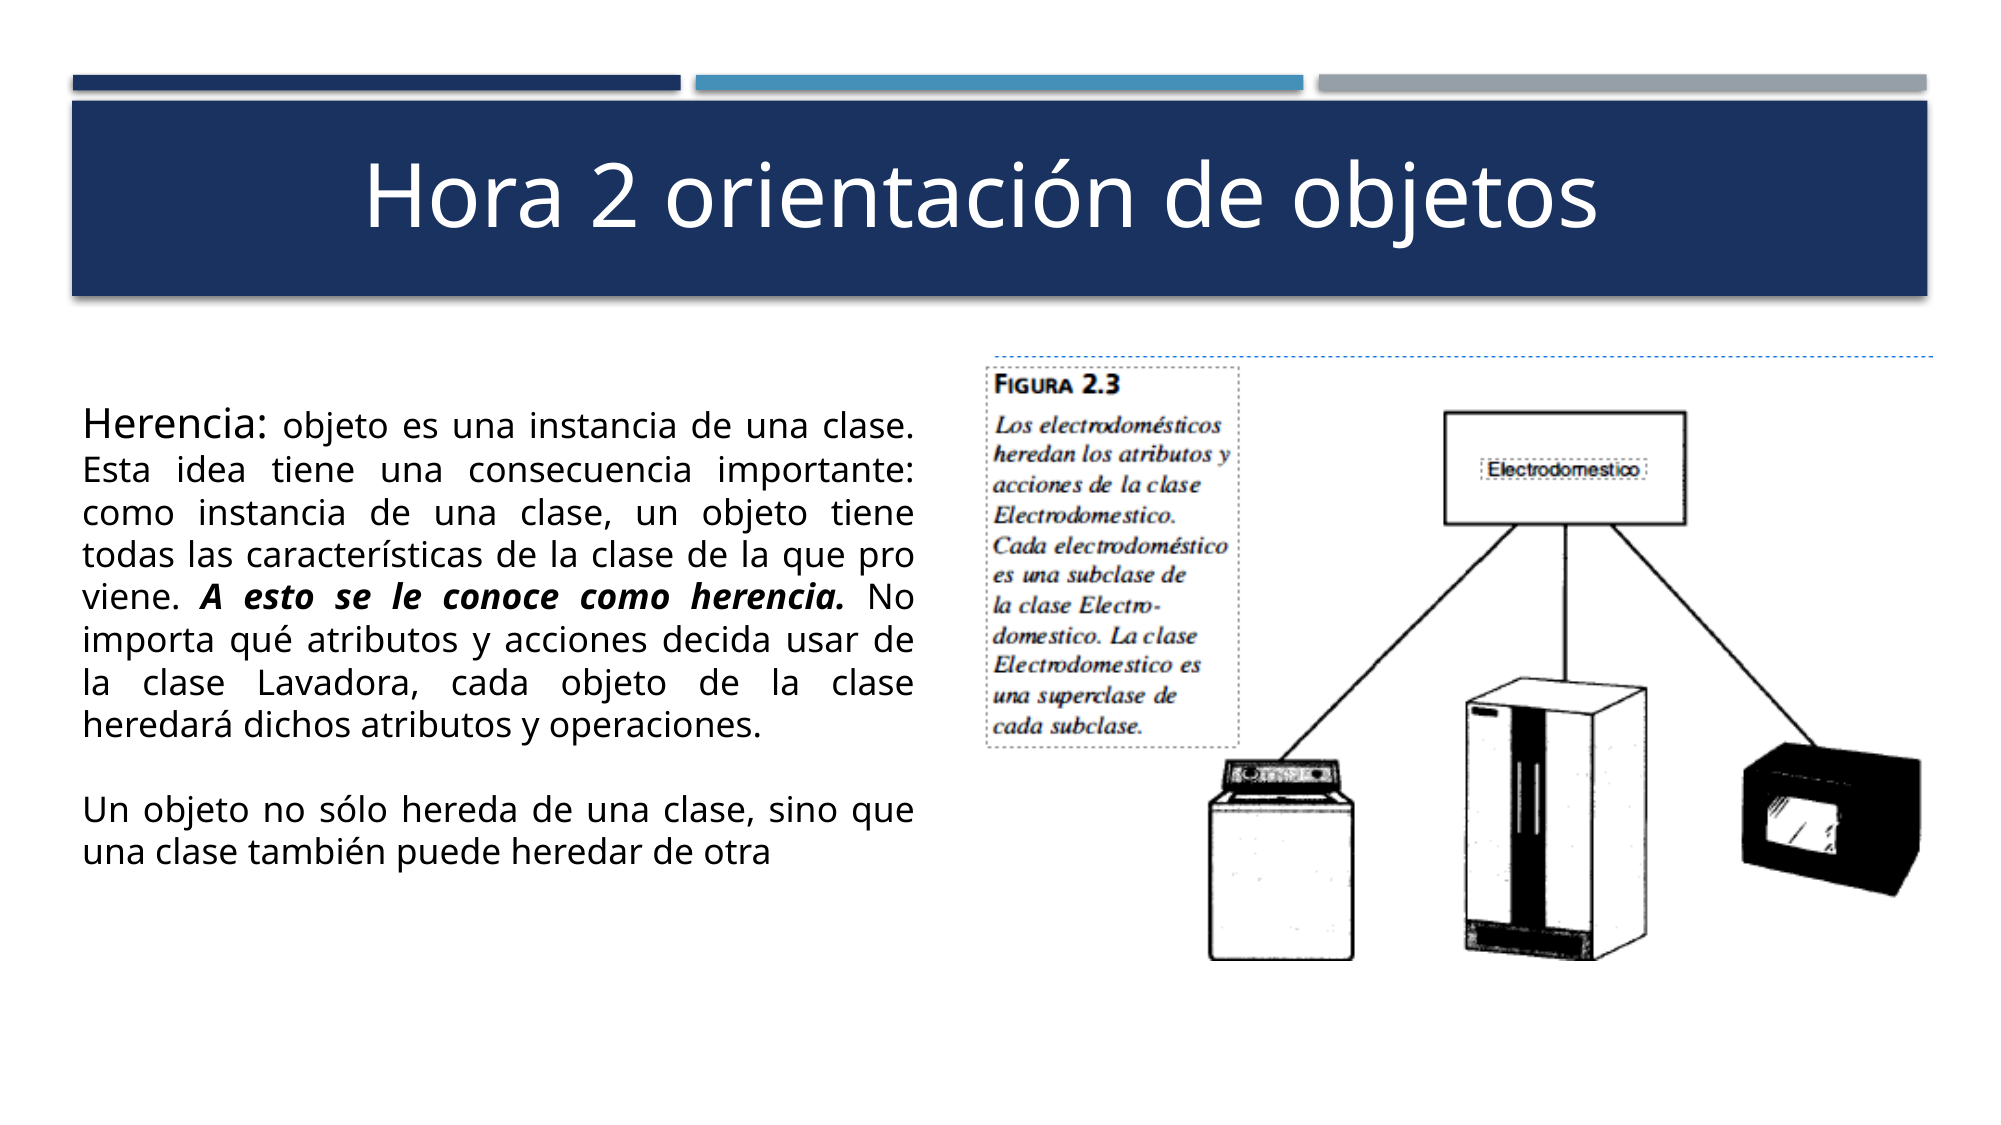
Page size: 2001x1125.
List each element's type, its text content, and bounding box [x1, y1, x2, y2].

text_box Hora 2 orientación de objetos [115, 130, 1872, 254]
picture [963, 356, 1934, 961]
text_box Herencia: objeto es una instancia de una clase. Esta idea tiene una consecuencia importante: como instancia de una clase, un objeto tiene todas las características de la clase de la que pro­viene. A esto se le conoce como herencia. No importa qué atributos y acciones decida usar de la clase Lavadora, cada objeto de la clase heredará dichos atributos y operaciones. Un objeto no sólo hereda de una clase, sino que una clase también puede heredar de otra [67, 389, 930, 923]
